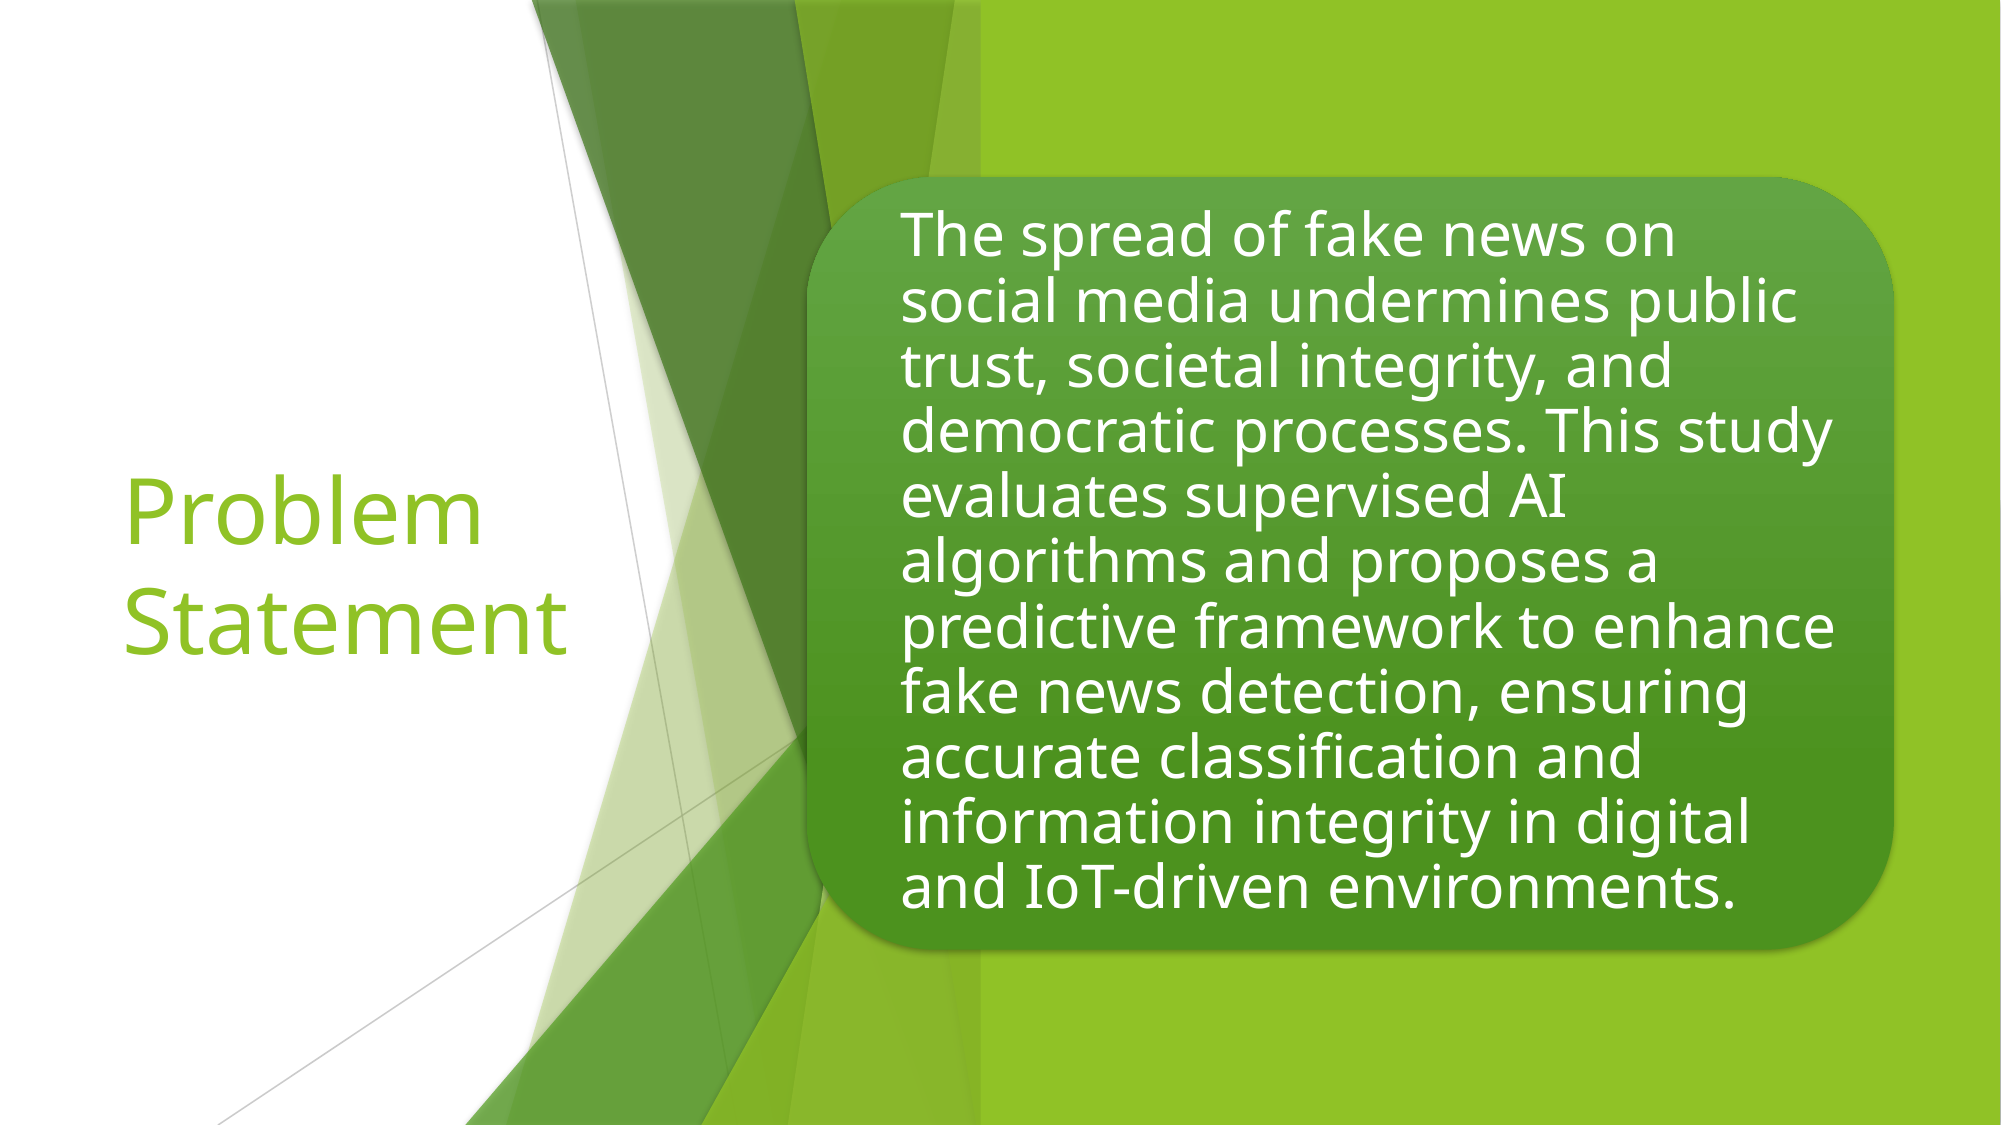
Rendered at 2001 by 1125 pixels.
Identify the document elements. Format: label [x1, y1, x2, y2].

text_box [217, 0, 1001, 1125]
text_box [0, 0, 214, 1125]
text_box [1003, 0, 2000, 1125]
text_box [805, 154, 1895, 973]
